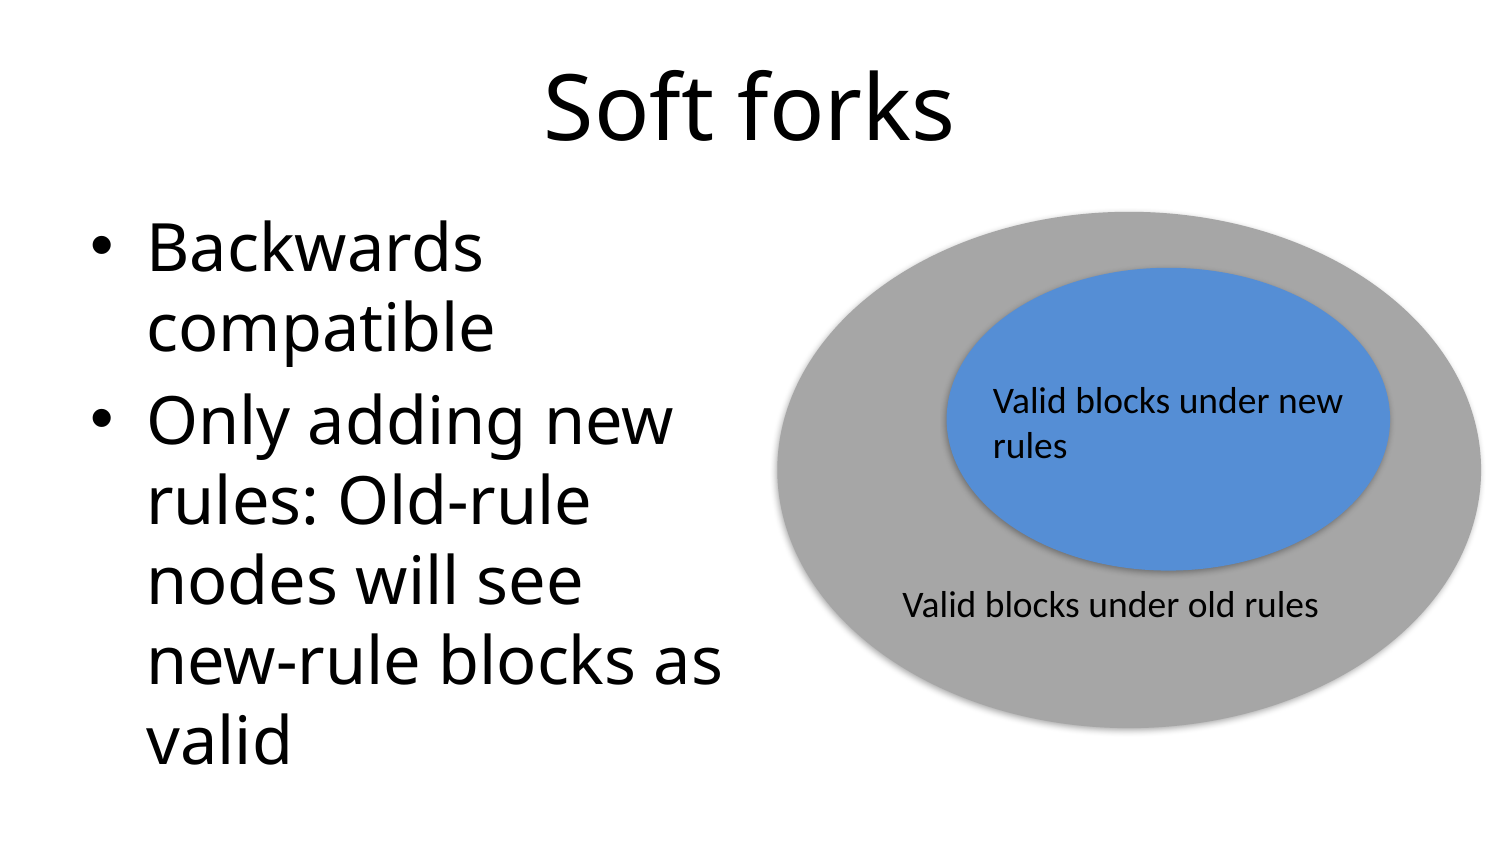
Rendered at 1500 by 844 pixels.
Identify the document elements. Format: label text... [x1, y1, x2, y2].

text_box Valid blocks under old rules [887, 572, 1335, 633]
list Backwards compatible Only adding new rules: Old-rule nodes will see new-rule blocks as valid [75, 196, 765, 754]
title Soft forks [75, 33, 1425, 175]
text_box Valid blocks under new rules [978, 368, 1432, 474]
text_box [776, 211, 1482, 729]
text_box [945, 266, 1378, 572]
